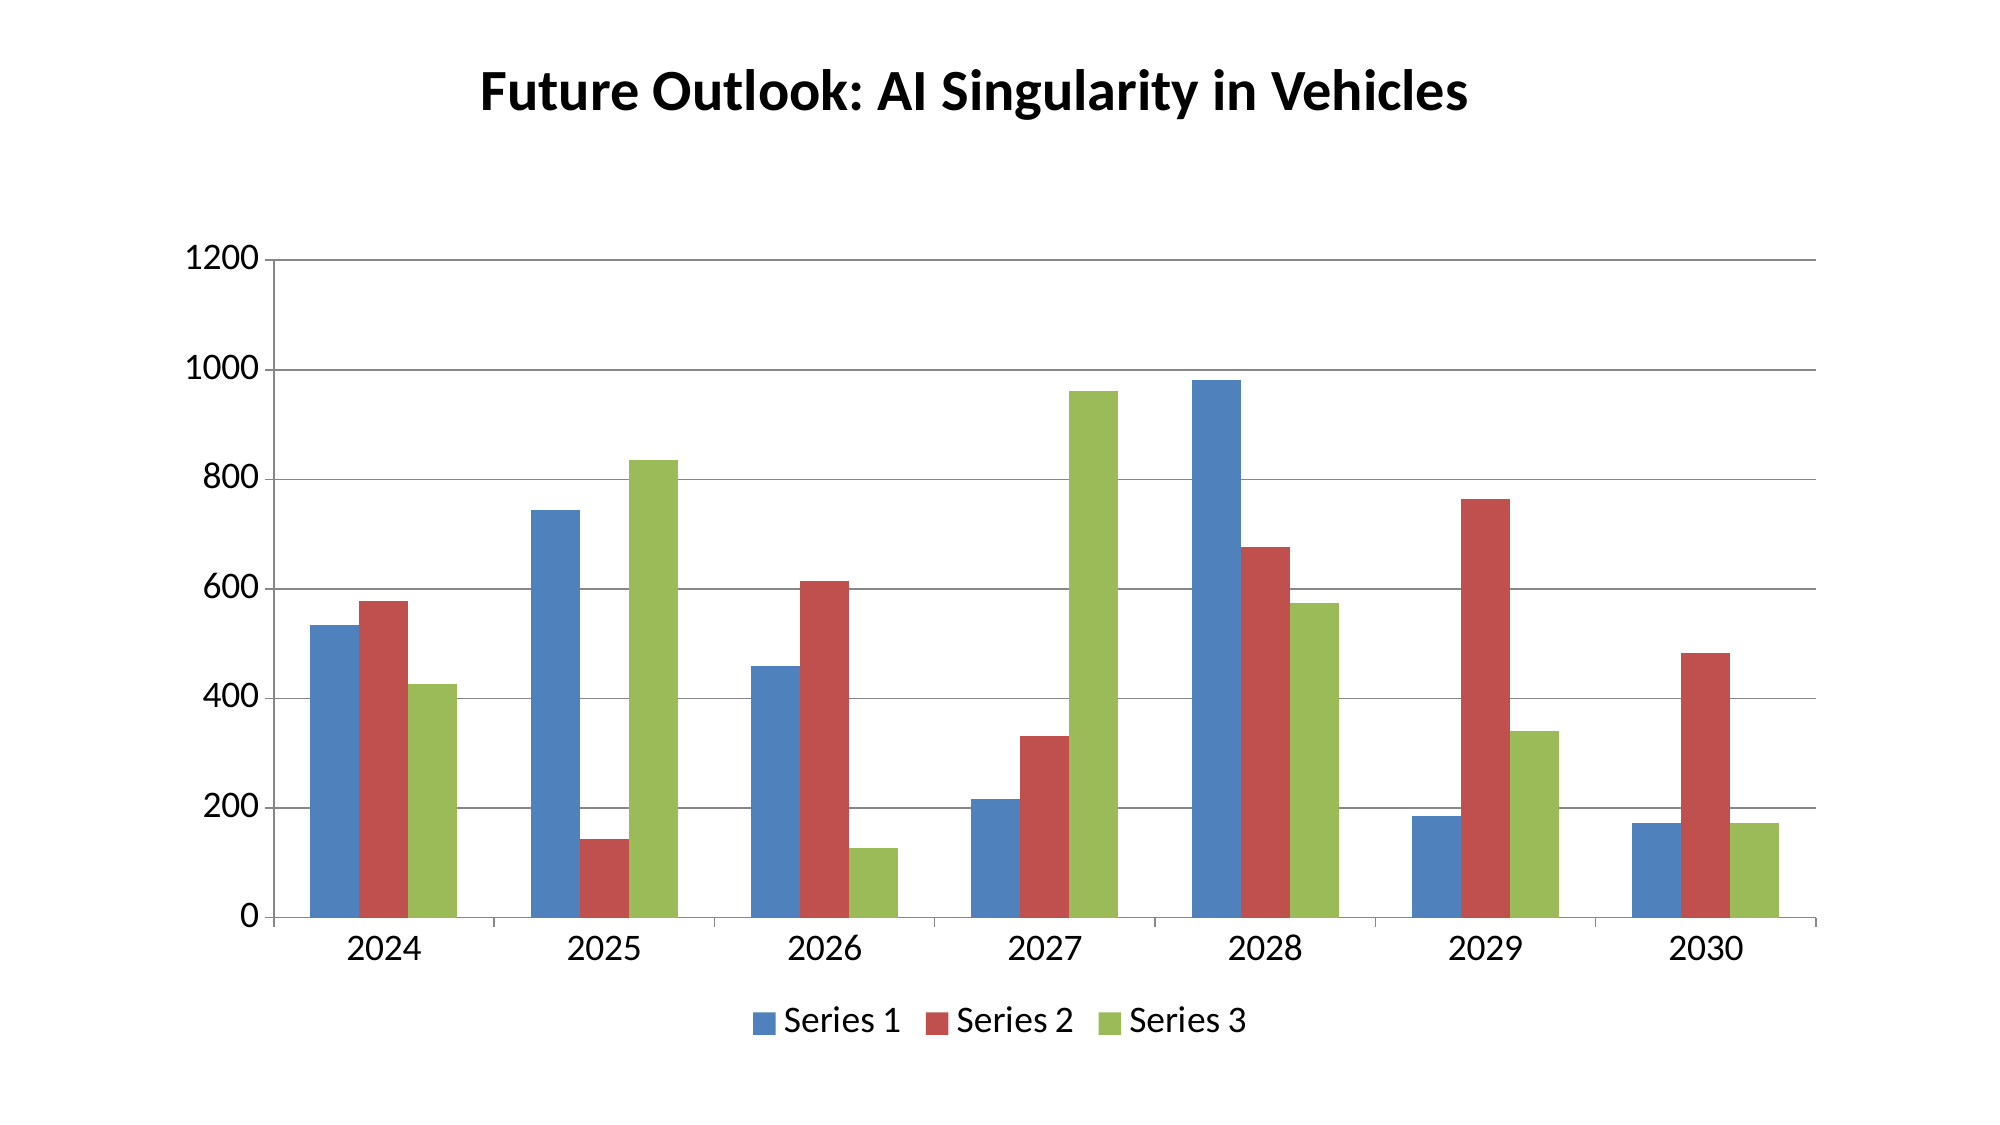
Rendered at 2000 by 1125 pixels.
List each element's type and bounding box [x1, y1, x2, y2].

chart [149, 224, 1851, 1051]
text_box [466, 45, 1484, 130]
